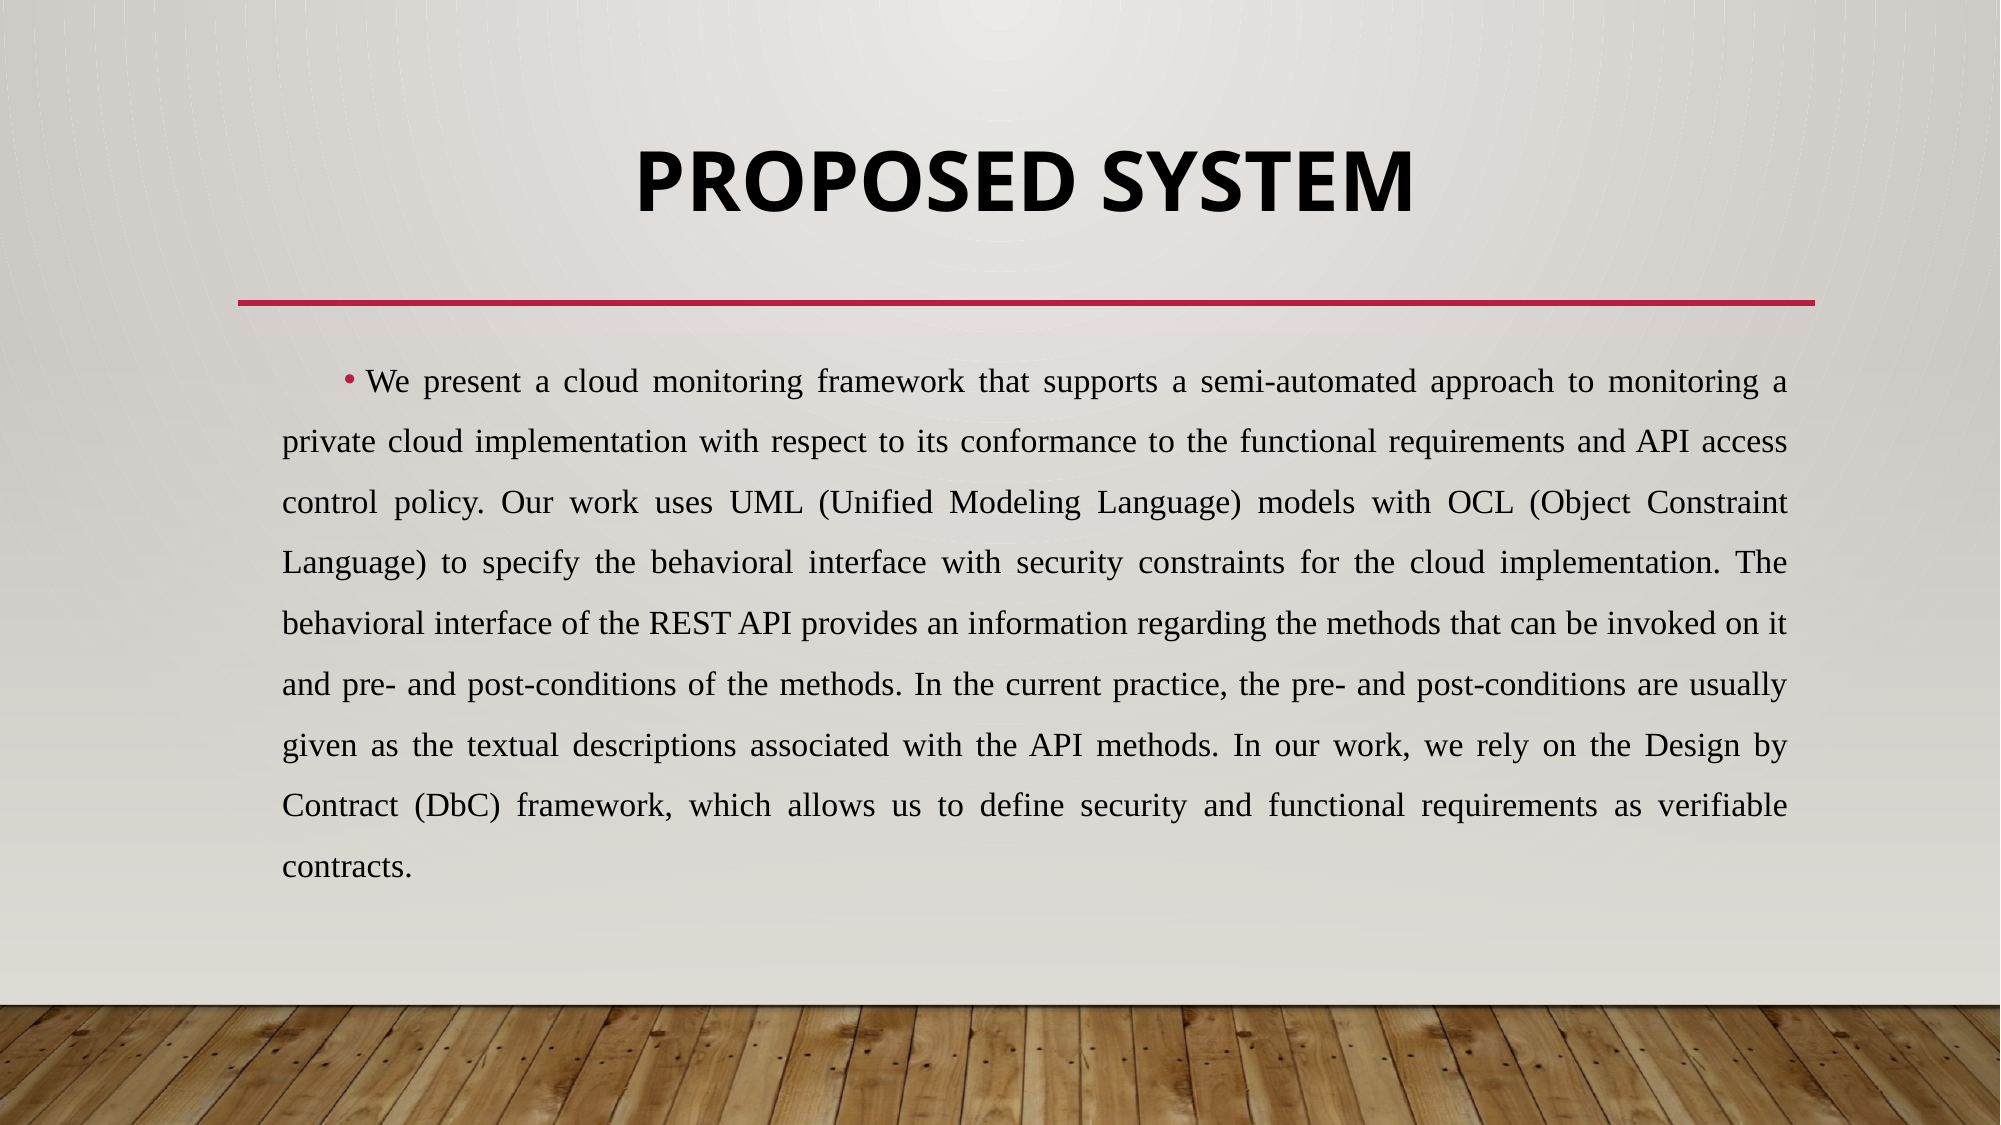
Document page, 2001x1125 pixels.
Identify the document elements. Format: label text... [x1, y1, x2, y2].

list We present a cloud monitoring framework that supports a semi-automated approach to monitoring a private cloud implementation with respect to its conformance to the functional requirements and API access control policy. Our work uses UML (Unified Modeling Language) models with OCL (Object Constraint Language) to specify the behavioral interface with security constraints for the cloud implementation. The behavioral interface of the REST API provides an information regarding the methods that can be invoked on it and pre- and post-conditions of the methods. In the current practice, the pre- and post-conditions are usually given as the textual descriptions associated with the API methods. In our work, we rely on the Design by Contract (DbC) framework, which allows us to define security and functional requirements as verifiable contracts. [238, 330, 1814, 897]
title Proposed system [238, 131, 1814, 305]
picture [0, 1005, 2000, 1125]
